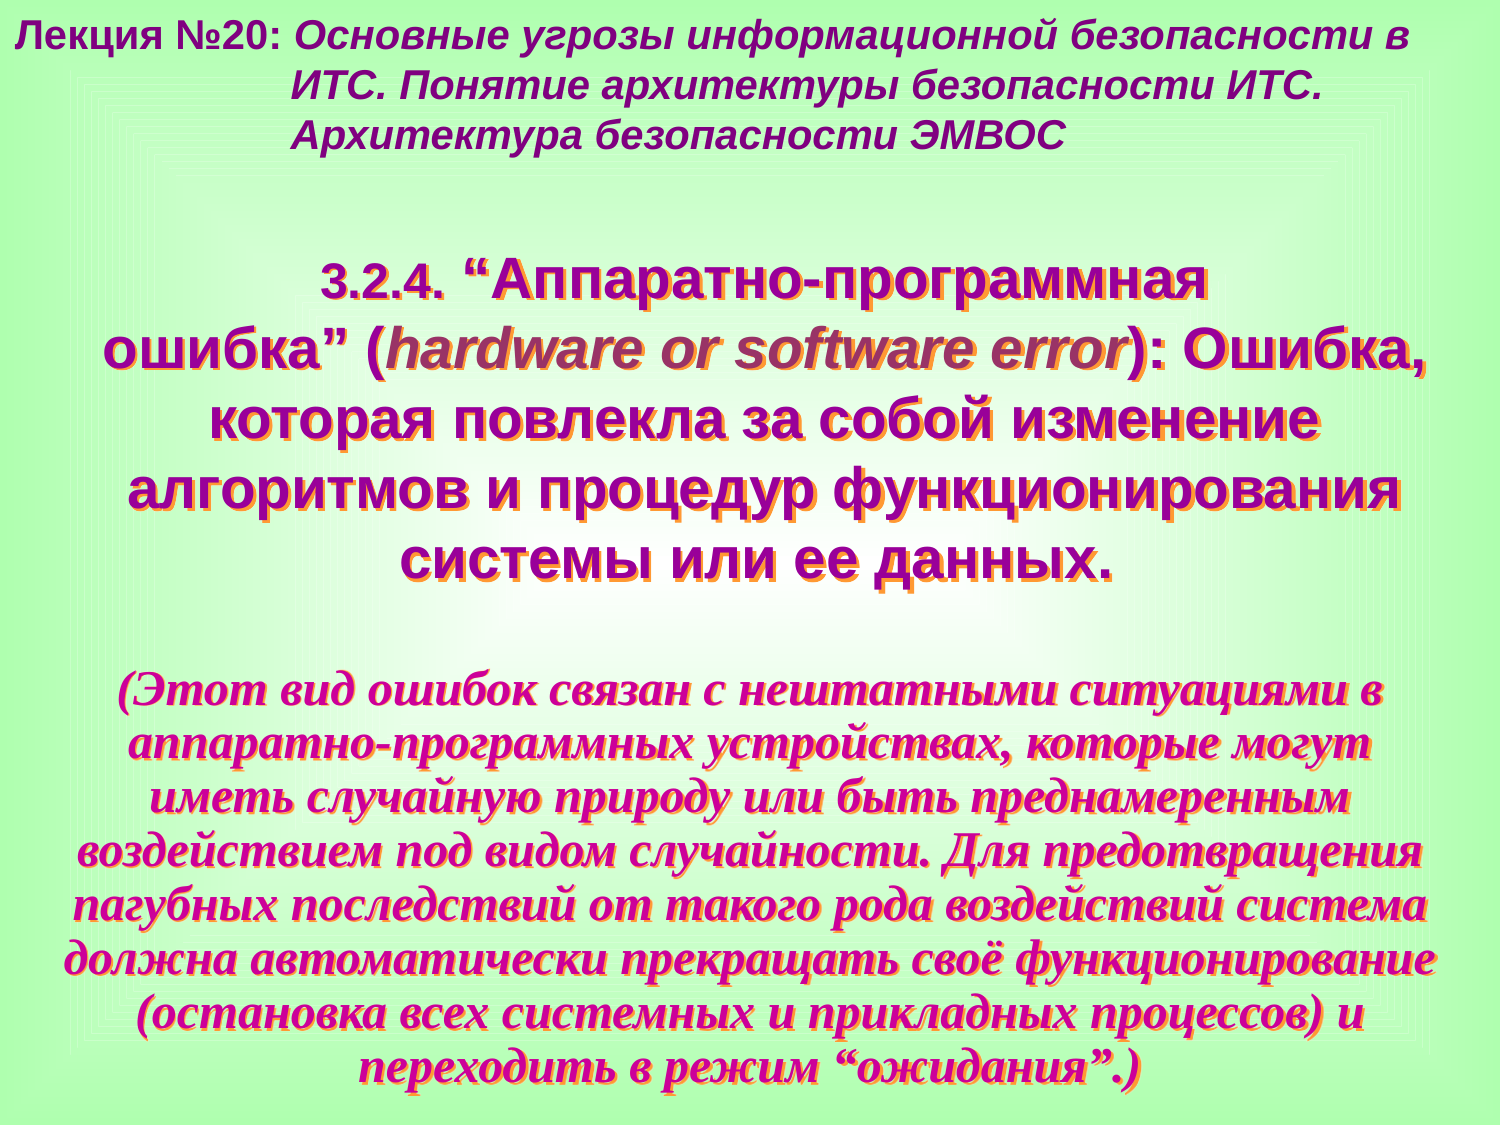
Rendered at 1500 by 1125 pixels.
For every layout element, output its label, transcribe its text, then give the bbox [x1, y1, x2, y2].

text_box (Этот вид ошибок связан с нештатными ситуациями в аппаратно-программных устройствах, которые могут иметь случайную природу или быть преднамеренным воздействием под видом случайности. Для предотвращения пагубных последствий от такого рода воздействий система должна автоматически прекращать своё функционирование (остановка всех системных и прикладных процессов) и переходить в режим “ожидания”.) [53, 661, 1447, 1094]
text_box Лекция №20: Основные угрозы информационной безопасности в ИТС. Понятие архитектуры безопасности ИТС. Архитектура безопасности ЭМВОС [0, 0, 1500, 165]
text_box 3.2.4. “Аппаратно-программная ошибка” (hardware or software error): Ошибка, которая повлекла за собой изменение алгоритмов и процедур функционирования системы или ее данных. [86, 232, 1443, 598]
